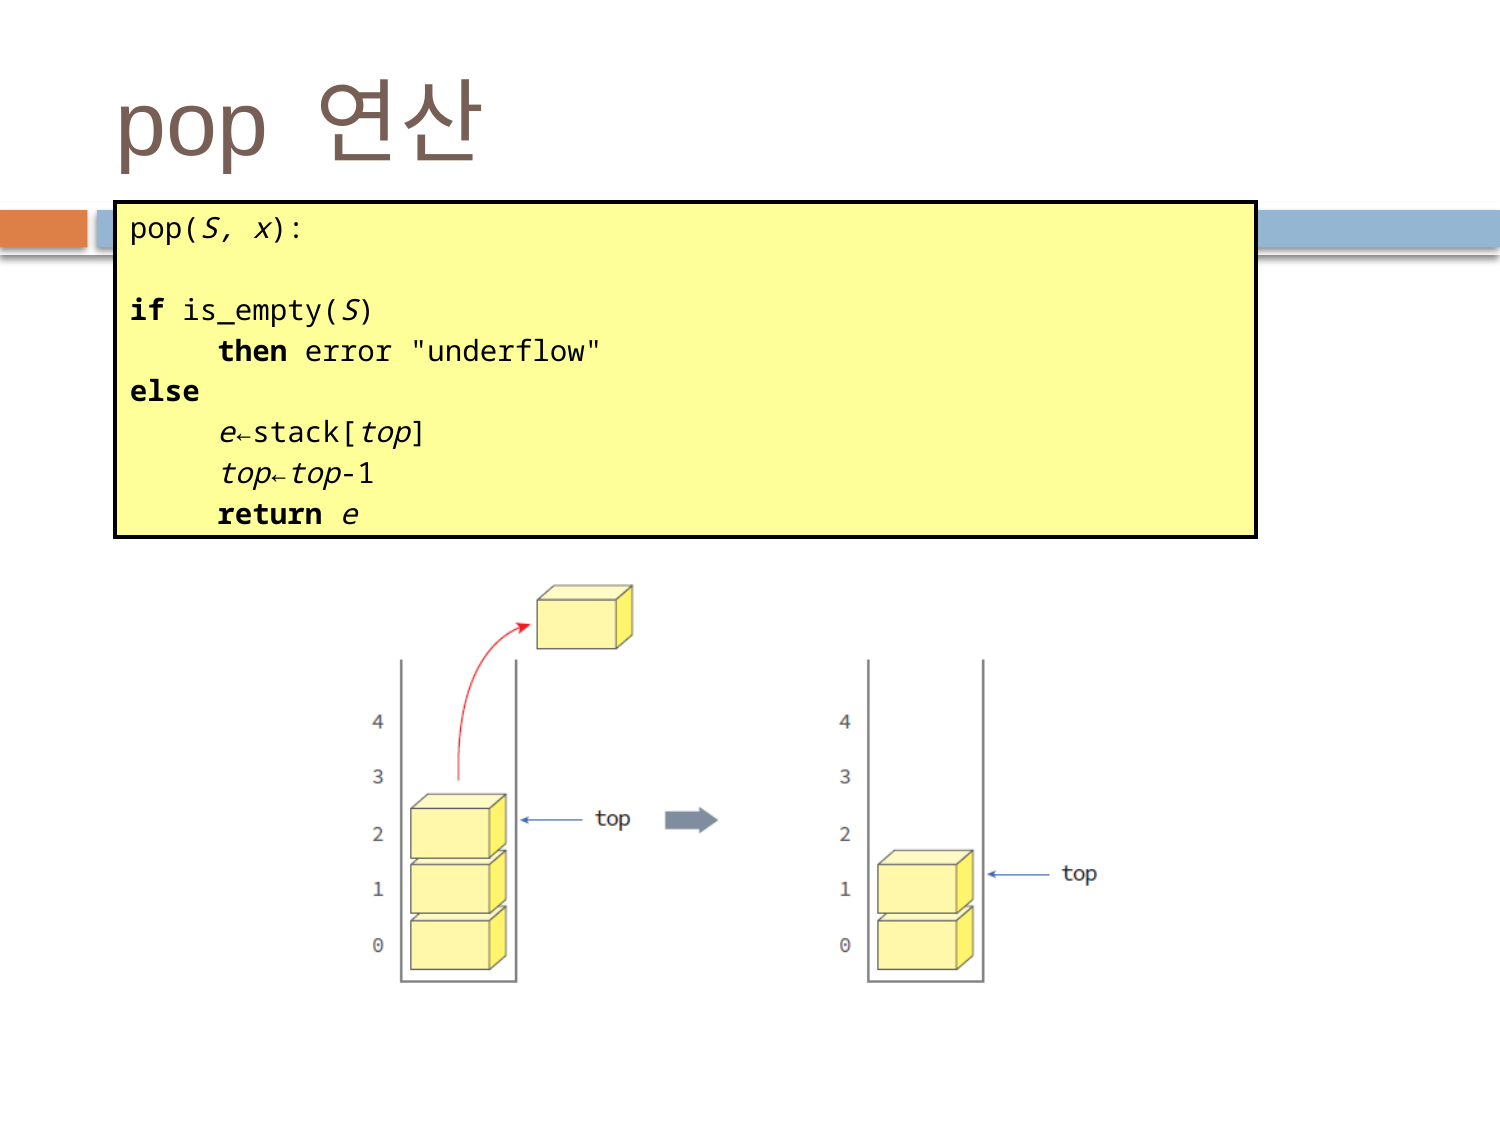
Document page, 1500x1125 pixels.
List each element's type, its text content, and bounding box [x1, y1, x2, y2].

title pop 연산 [100, 37, 1438, 200]
text_box pop(S, x): if is_empty(S) then error "underflow" else e←stack[top] top←top-1 return e [115, 202, 1256, 538]
picture [358, 569, 1125, 998]
